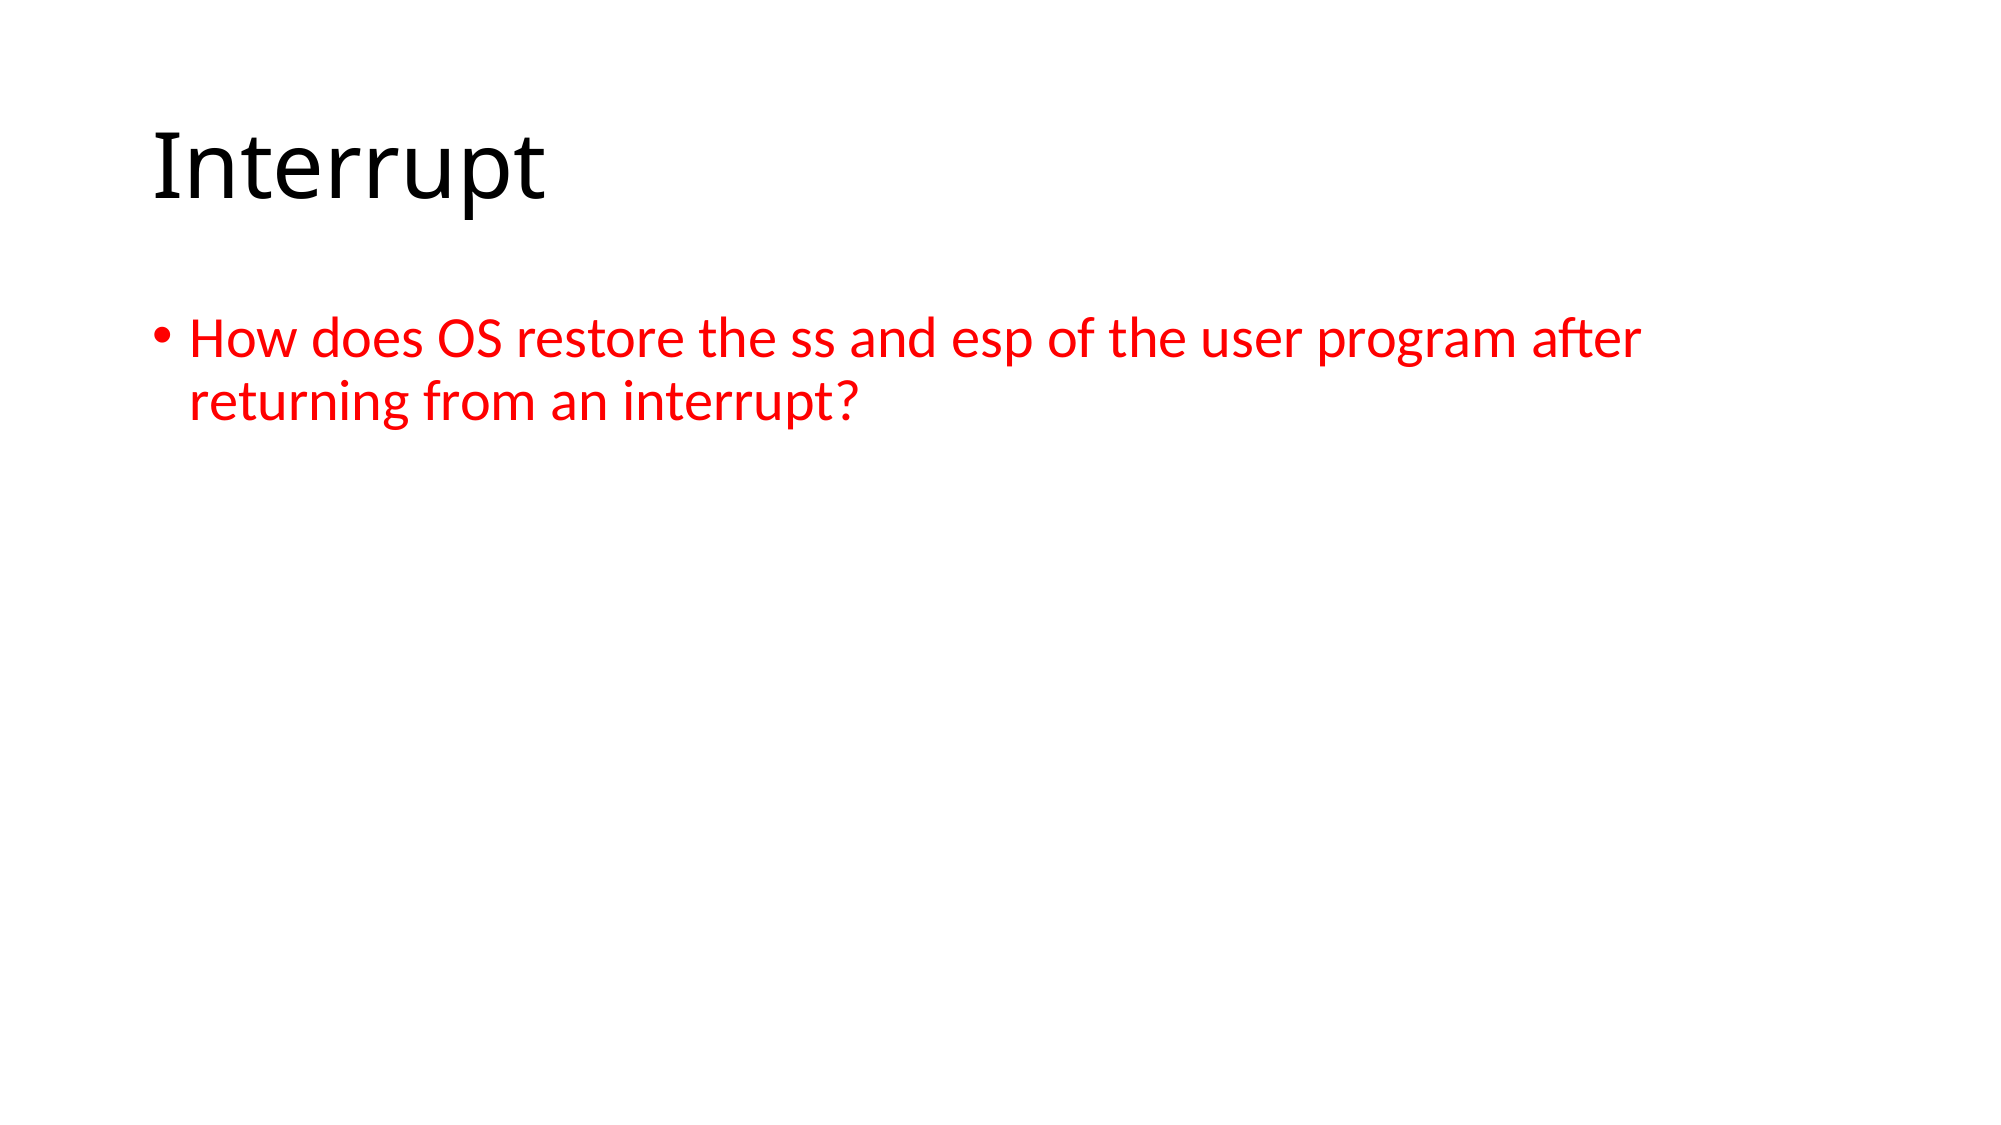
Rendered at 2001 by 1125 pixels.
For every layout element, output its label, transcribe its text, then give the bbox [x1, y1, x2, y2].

list How does OS restore the ss and esp of the user program after returning from an interrupt? [137, 299, 1863, 1014]
title Interrupt [137, 59, 1863, 278]
